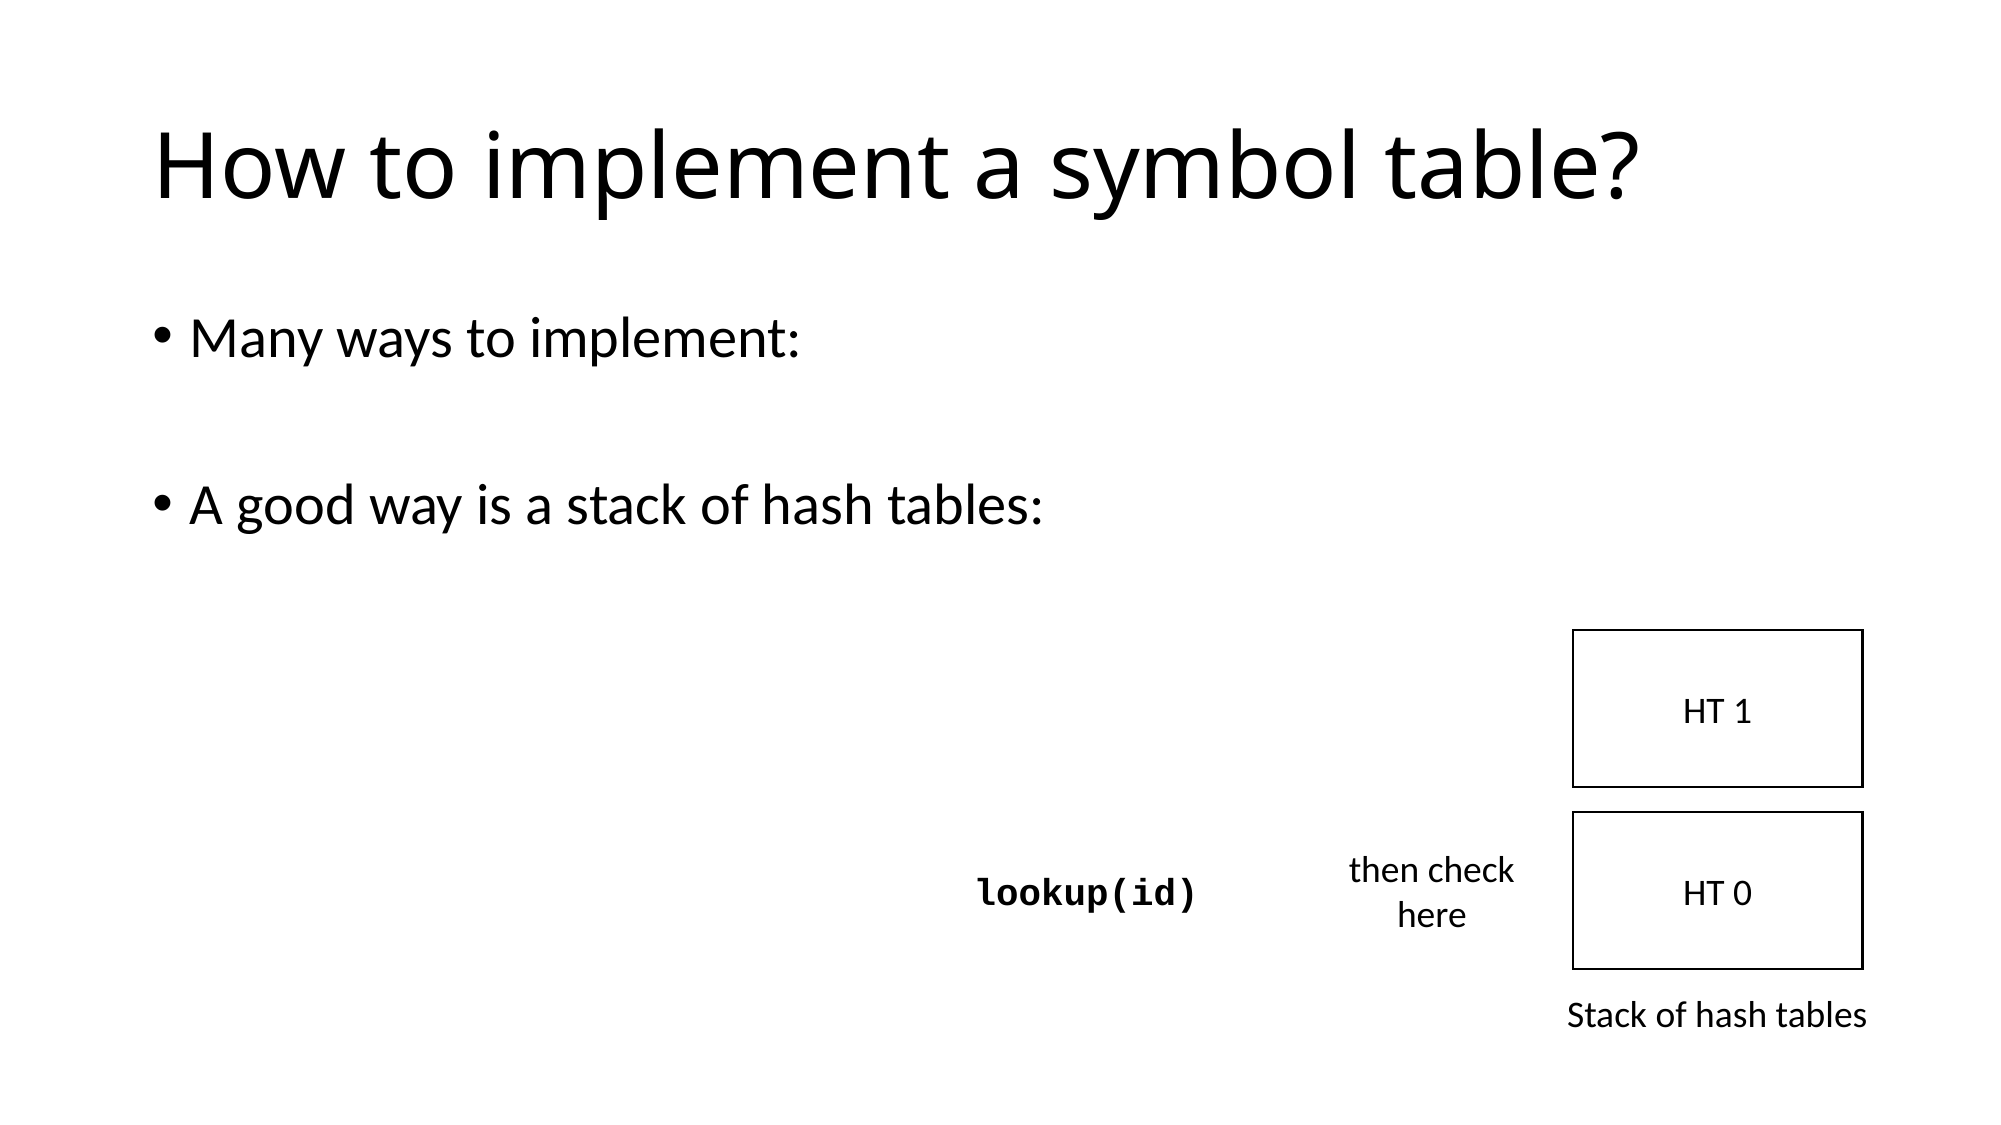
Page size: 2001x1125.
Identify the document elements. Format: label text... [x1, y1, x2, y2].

text_box lookup(id) [1062, 860, 1236, 921]
list Many ways to implement: A good way is a stack of hash tables: [137, 299, 1062, 1014]
text_box Stack of hash tables [1552, 982, 1883, 1043]
title How to implement a symbol table? [137, 59, 1863, 278]
text_box HT 1 [1572, 629, 1864, 788]
text_box HT 0 [1572, 811, 1864, 970]
text_box then check here [1333, 837, 1530, 943]
